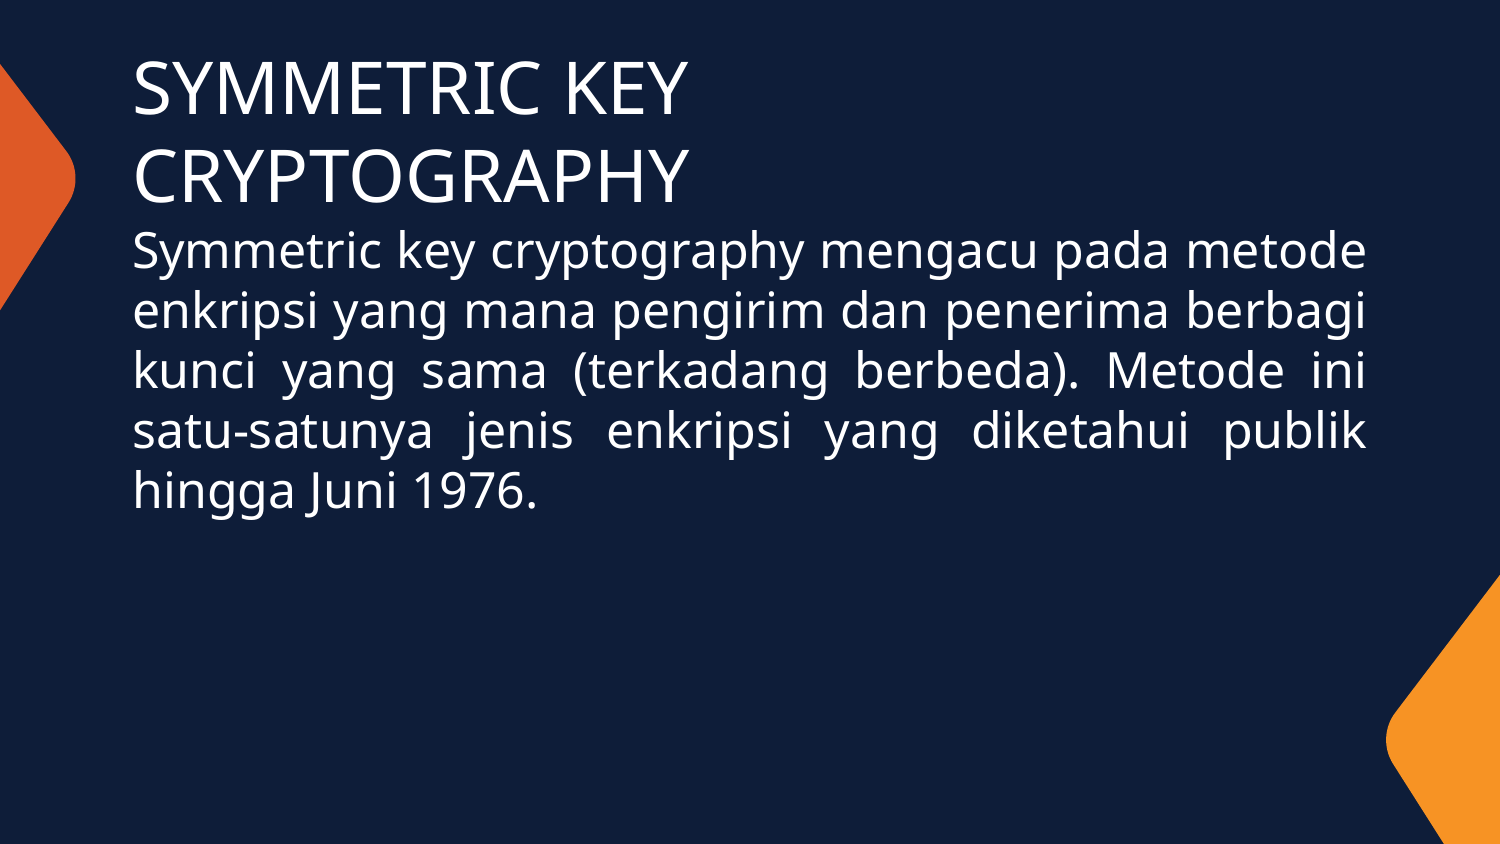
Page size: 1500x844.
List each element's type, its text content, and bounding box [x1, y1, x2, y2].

list Symmetric key cryptography mengacu pada metode enkripsi yang mana pengirim dan penerima berbagi kunci yang sama (terkadang berbeda). Metode ini satu-satunya jenis enkripsi yang diketahui publik hingga Juni 1976. [116, 203, 1383, 756]
title SYMMETRIC KEY CRYPTOGRAPHY [116, 88, 1043, 171]
